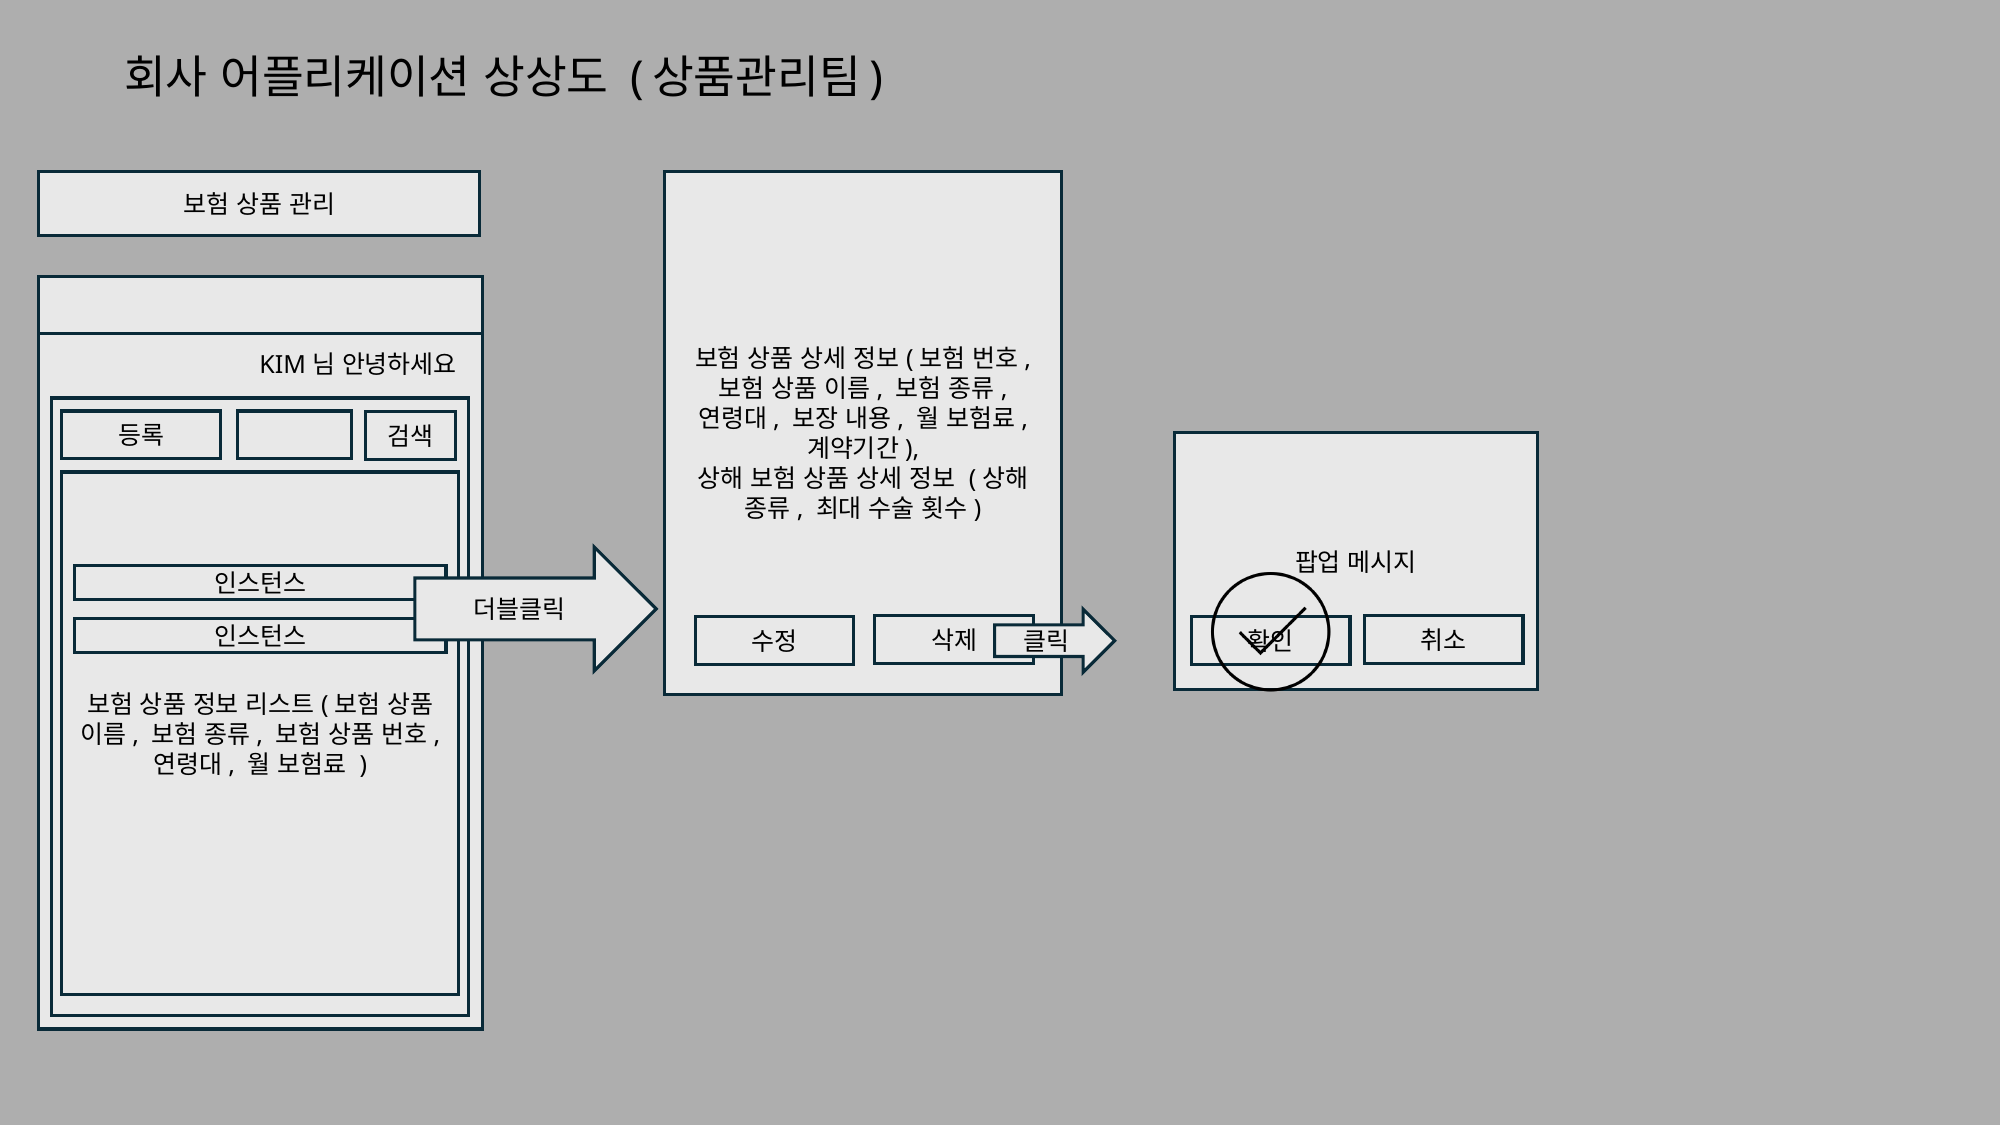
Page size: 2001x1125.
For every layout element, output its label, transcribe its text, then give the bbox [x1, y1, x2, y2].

text_box 더블클릭 [483, 543, 659, 675]
text_box 취소 [1363, 614, 1525, 665]
text_box 회사 어플리케이션 상상도 (상품관리팀) [21, 18, 986, 111]
text_box 보험 상품 관리 [37, 170, 481, 237]
text_box 수정 [694, 615, 855, 666]
text_box 삭제 [873, 614, 1035, 665]
text_box 클릭 [993, 605, 1117, 677]
text_box 확인 [1190, 615, 1195, 666]
text_box 확인 [1347, 615, 1352, 666]
picture [1195, 556, 1347, 708]
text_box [38, 276, 483, 1030]
text_box 보험 상품 상세 정보(보험 번호, 보험 상품 이름, 보험 종류, 연령대, 보장 내용, 월 보험료, 계약기간), 상해 보험 상품 상세 정보 (상해 종류, 최대 수술 횟수) [663, 170, 1063, 696]
text_box 팝업 메시지 [1173, 431, 1539, 691]
